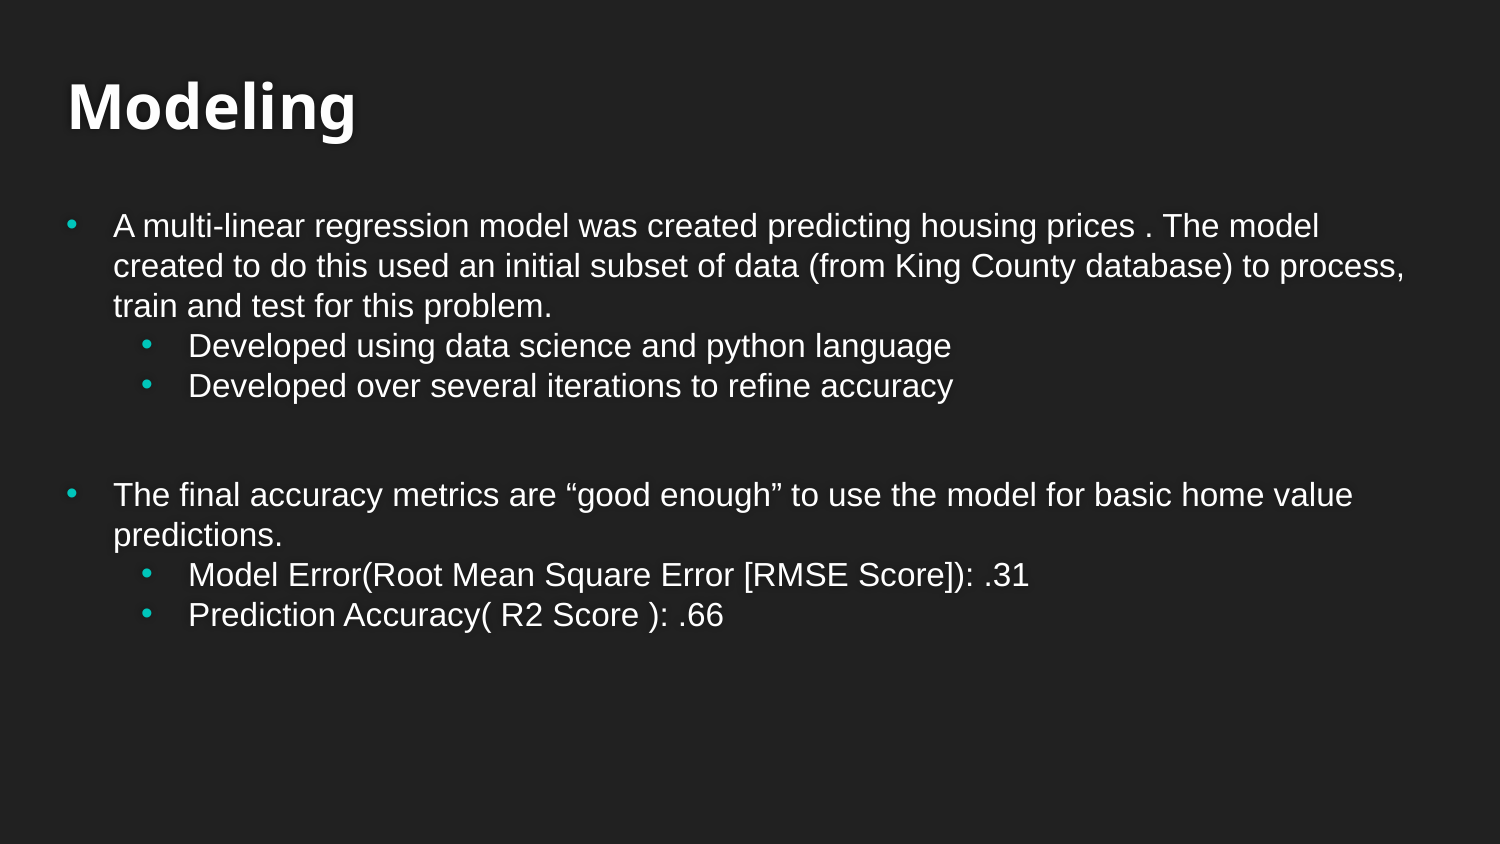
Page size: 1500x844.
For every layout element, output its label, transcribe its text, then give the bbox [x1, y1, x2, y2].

list A multi-linear regression model was created predicting housing prices . The model created to do this used an initial subset of data (from King County database) to process, train and test for this problem. Developed using data science and python language Developed over several iterations to refine accuracy The final accuracy metrics are “good enough” to use the model for basic home value predictions. Model Error(Root Mean Square Error [RMSE Score]): .31 Prediction Accuracy( R2 Score ): .66 [51, 189, 1449, 750]
title Modeling [51, 52, 1449, 147]
